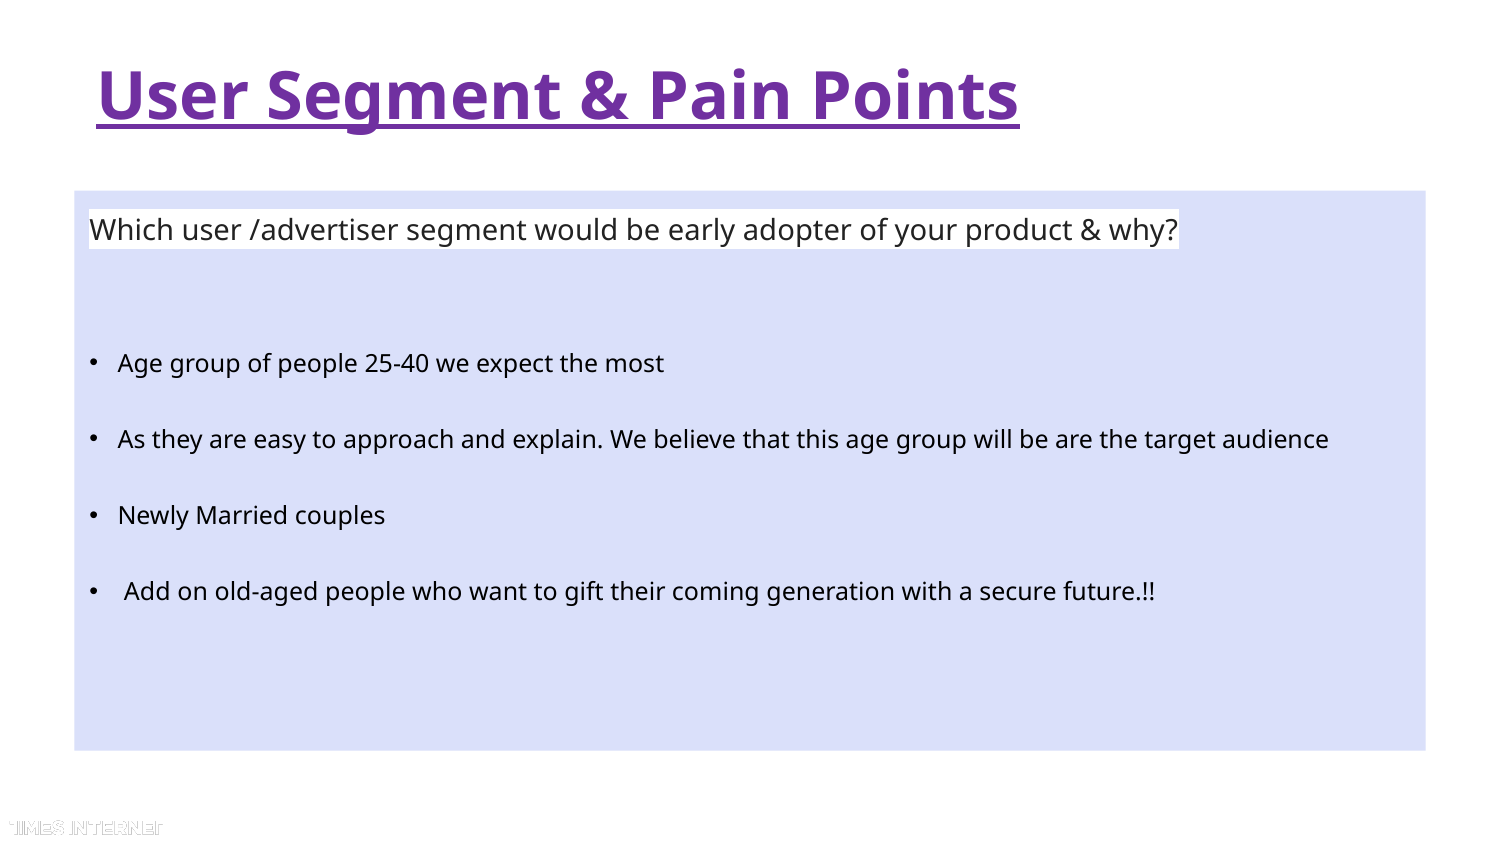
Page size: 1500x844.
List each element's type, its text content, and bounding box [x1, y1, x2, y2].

title User Segment & Pain Points [81, 37, 1440, 133]
text_box Which user /advertiser segment would be early adopter of your product & why? Age group of people 25-40 we expect the most As they are easy to approach and explain. We believe that this age group will be are the target audience Newly Married couples Add on old-aged people who want to gift their coming generation with a secure future.!! [74, 190, 1426, 751]
picture [8, 818, 164, 837]
